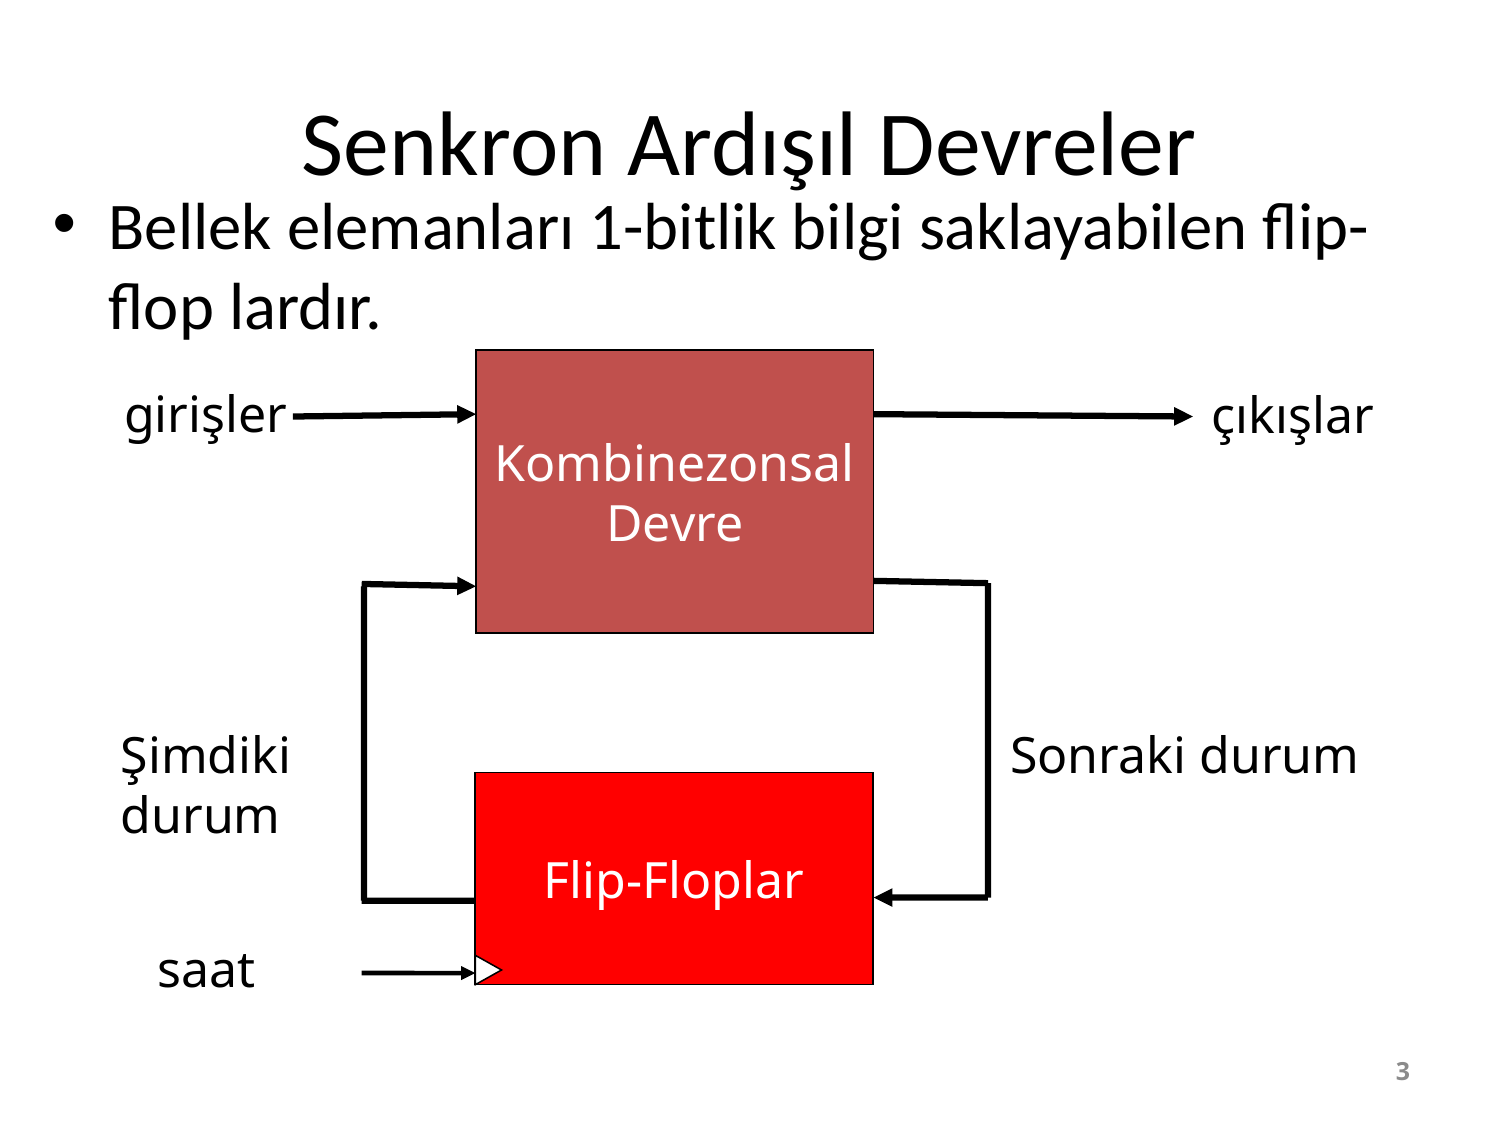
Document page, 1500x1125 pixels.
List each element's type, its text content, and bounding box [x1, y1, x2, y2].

title Senkron Ardışıl Devreler [75, 45, 1425, 174]
slide_number 3 [1074, 1042, 1425, 1103]
list Bellek elemanları 1-bitlik bilgi saklayabilen flip-flop lardır. [37, 174, 1475, 410]
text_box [105, 349, 1394, 986]
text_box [141, 930, 502, 1007]
